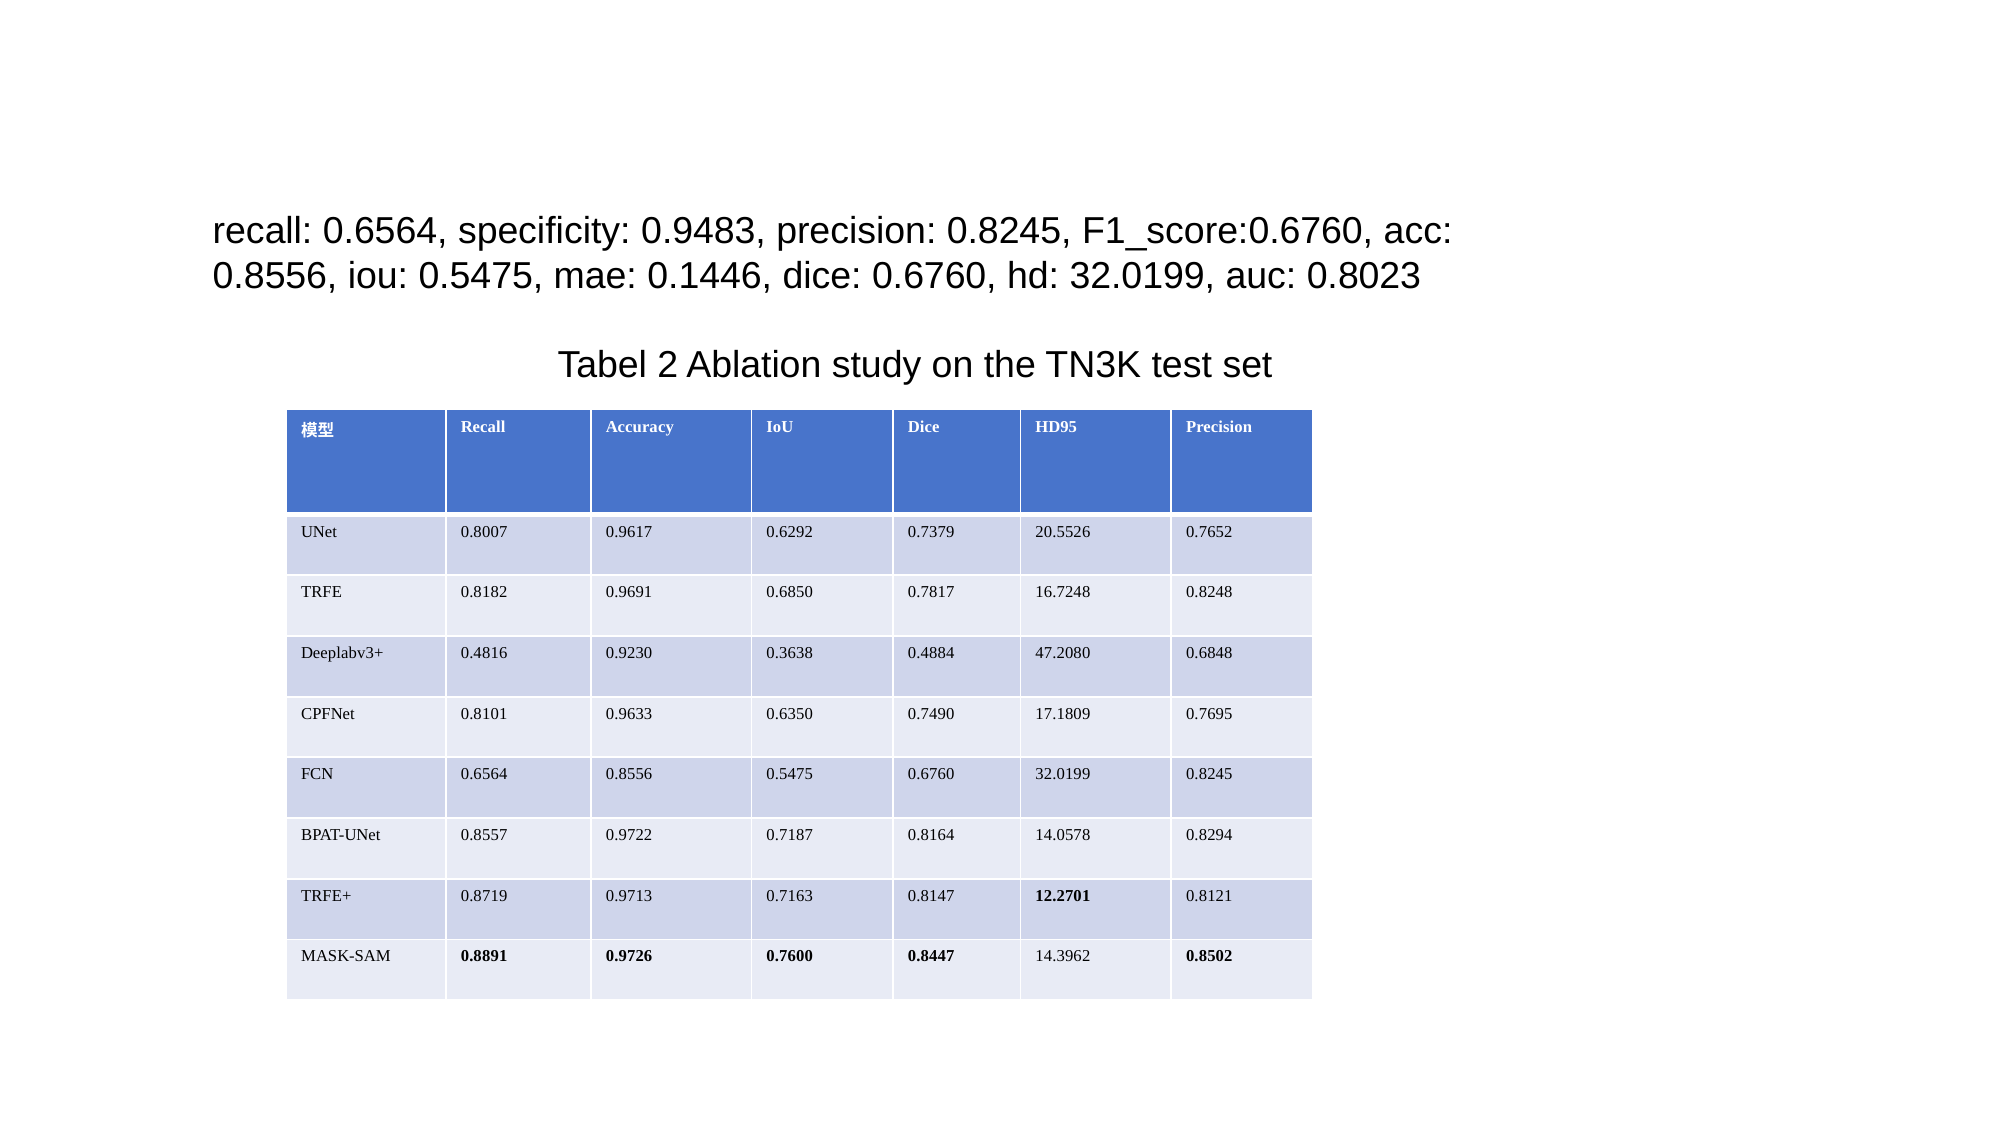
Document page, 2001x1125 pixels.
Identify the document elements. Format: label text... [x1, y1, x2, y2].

table_cell CPFNet [287, 698, 445, 756]
table_cell TRFE+ [287, 880, 445, 939]
table_cell Deeplabv3+ [287, 637, 445, 696]
table_cell FCN [287, 758, 445, 817]
table_cell 0.9633 [592, 698, 751, 756]
table_cell 20.5526 [1021, 517, 1170, 574]
table_cell 14.0578 [1021, 819, 1170, 878]
table_cell 0.9726 [592, 940, 751, 999]
table_cell 0.8121 [1172, 880, 1312, 939]
table_cell 0.6350 [752, 698, 892, 756]
table_cell 0.8147 [894, 880, 1020, 939]
table_cell 0.8248 [1172, 576, 1312, 635]
table_header Precision [1172, 410, 1312, 512]
table_cell 14.3962 [1021, 940, 1170, 999]
table_cell 0.4884 [894, 637, 1020, 696]
table_cell 0.8719 [447, 880, 590, 939]
table_cell 0.8502 [1172, 940, 1312, 999]
table_header Dice [894, 410, 1020, 512]
table_cell 0.7817 [894, 576, 1020, 635]
table_cell 0.9691 [592, 576, 751, 635]
table_cell 17.1809 [1021, 698, 1170, 756]
table_cell 0.8447 [894, 940, 1020, 999]
table_cell 0.7652 [1172, 517, 1312, 574]
table_cell 0.7695 [1172, 698, 1312, 756]
table_cell 0.7600 [752, 940, 892, 999]
table_cell MASK-SAM [287, 940, 445, 999]
table_cell 0.8101 [447, 698, 590, 756]
table_cell 0.7187 [752, 819, 892, 878]
table_cell TRFE [287, 576, 445, 635]
table_cell 0.6850 [752, 576, 892, 635]
table_cell 0.7163 [752, 880, 892, 939]
table_cell 0.8294 [1172, 819, 1312, 878]
table_cell 0.6564 [447, 758, 590, 817]
table_cell 12.2701 [1021, 880, 1170, 939]
table_cell 16.7248 [1021, 576, 1170, 635]
text_box Tabel 2 Ablation study on the TN3K test set [542, 332, 1367, 393]
table_cell 0.8164 [894, 819, 1020, 878]
table_cell 0.9722 [592, 819, 751, 878]
table_cell 32.0199 [1021, 758, 1170, 817]
table_cell 0.3638 [752, 637, 892, 696]
table_header 模型 [287, 410, 445, 512]
table_cell 0.8556 [592, 758, 751, 817]
table_cell 0.8007 [447, 517, 590, 574]
table_cell 0.9230 [592, 637, 751, 696]
table_cell 0.4816 [447, 637, 590, 696]
table_cell 0.6848 [1172, 637, 1312, 696]
table_cell 47.2080 [1021, 637, 1170, 696]
table_cell 0.7490 [894, 698, 1020, 756]
table_header Accuracy [592, 410, 751, 512]
table_cell 0.8891 [447, 940, 590, 999]
table_cell 0.8245 [1172, 758, 1312, 817]
table_header HD95 [1021, 410, 1170, 512]
table_cell 0.8182 [447, 576, 590, 635]
text_box recall: 0.6564, specificity: 0.9483, precision: 0.8245, F1_score:0.6760, acc: 0.8556, iou: 0.5475, mae: 0.1446, dice: 0.6760, hd: 32.0199, auc: 0.8023 [197, 198, 1498, 304]
table_cell BPAT-UNet [287, 819, 445, 878]
table_cell UNet [287, 517, 445, 574]
table_cell 0.8557 [447, 819, 590, 878]
table_cell 0.5475 [752, 758, 892, 817]
table_cell 0.9713 [592, 880, 751, 939]
table_cell 0.9617 [592, 517, 751, 574]
table_header IoU [752, 410, 892, 512]
table_header Recall [447, 410, 590, 512]
table_cell 0.6292 [752, 517, 892, 574]
table_cell 0.7379 [894, 517, 1020, 574]
table_cell 0.6760 [894, 758, 1020, 817]
